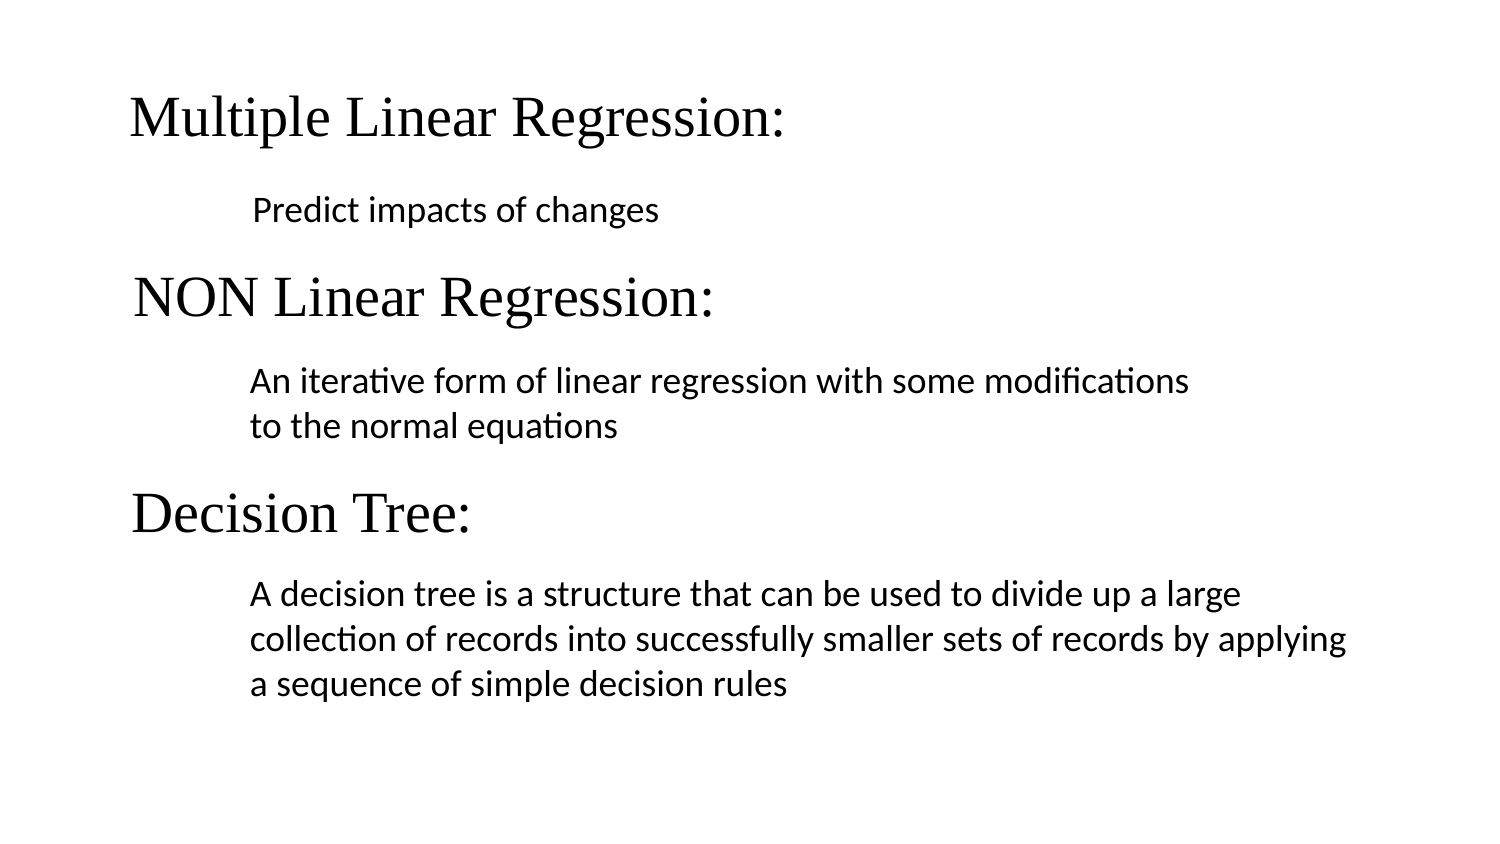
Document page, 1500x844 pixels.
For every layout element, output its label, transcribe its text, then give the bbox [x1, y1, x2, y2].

text_box NON Linear Regression: [118, 250, 731, 336]
text_box A decision tree is a structure that can be used to divide up a large collection of records into successfully smaller sets of records by applying a sequence of simple decision rules [235, 562, 1379, 712]
text_box Predict impacts of changes [237, 177, 675, 238]
text_box Decision Tree: [117, 466, 489, 552]
text_box An iterative form of linear regression with some modifications to the normal equations [235, 348, 1233, 454]
text_box Multiple Linear Regression: [115, 70, 804, 156]
